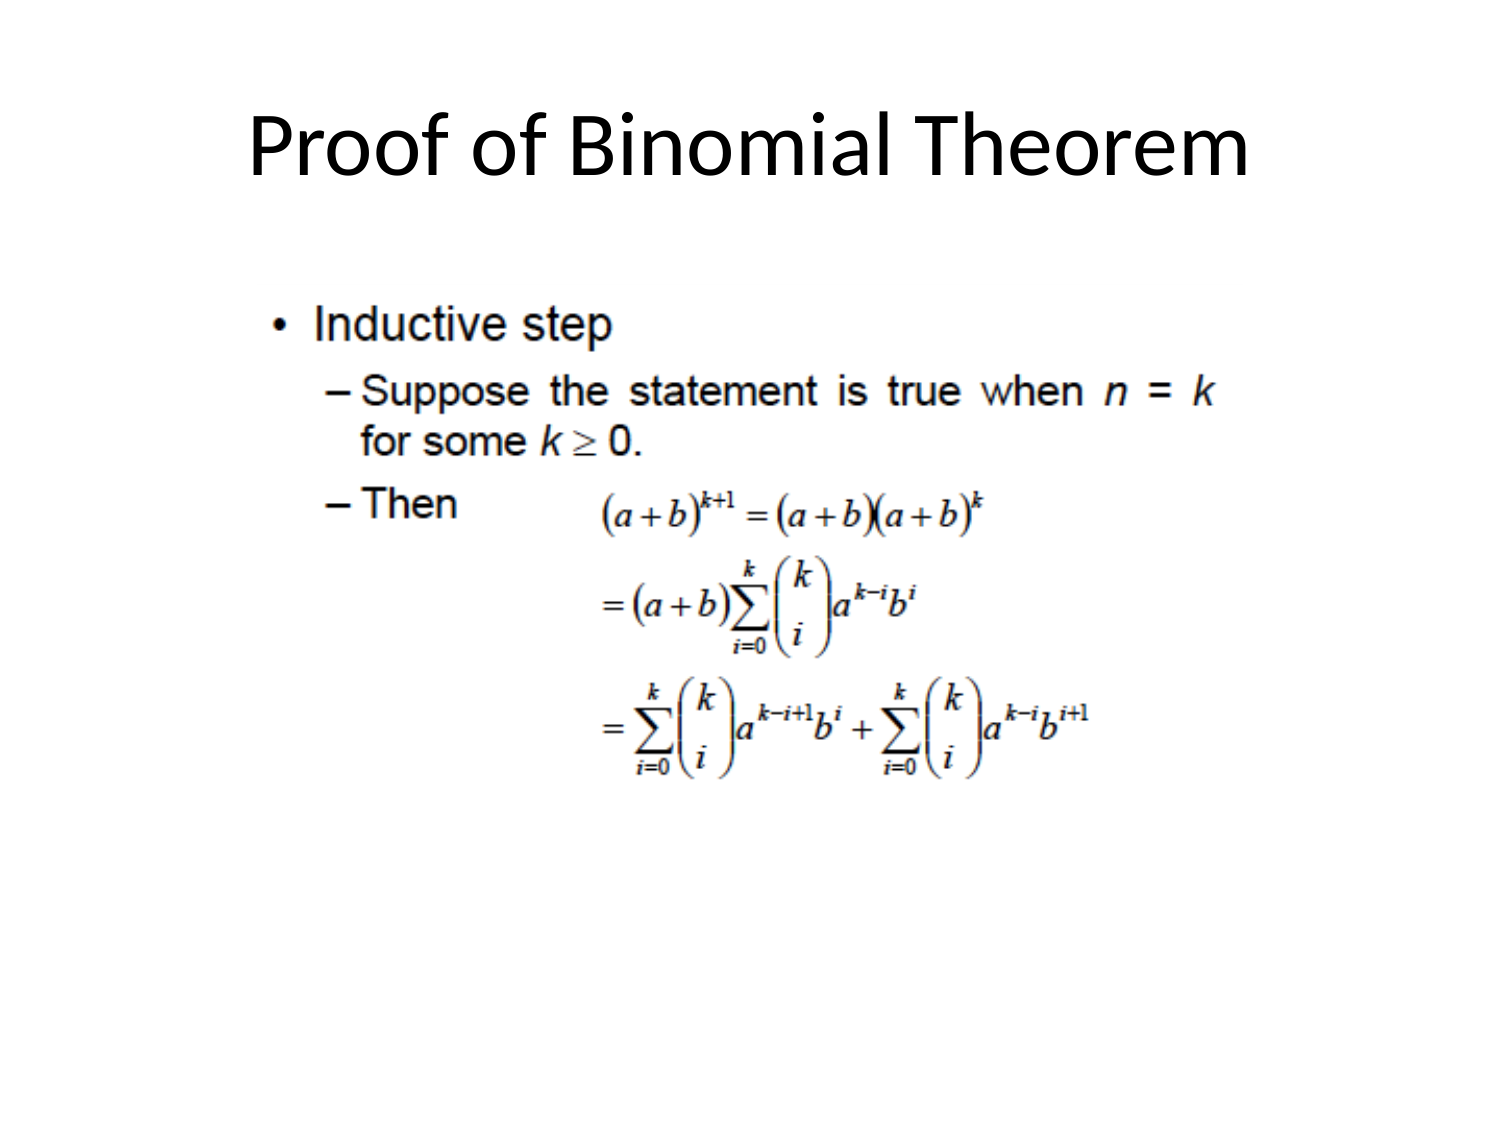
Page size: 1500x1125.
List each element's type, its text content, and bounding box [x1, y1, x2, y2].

picture [256, 283, 1243, 842]
title Proof of Binomial Theorem [75, 45, 1425, 233]
